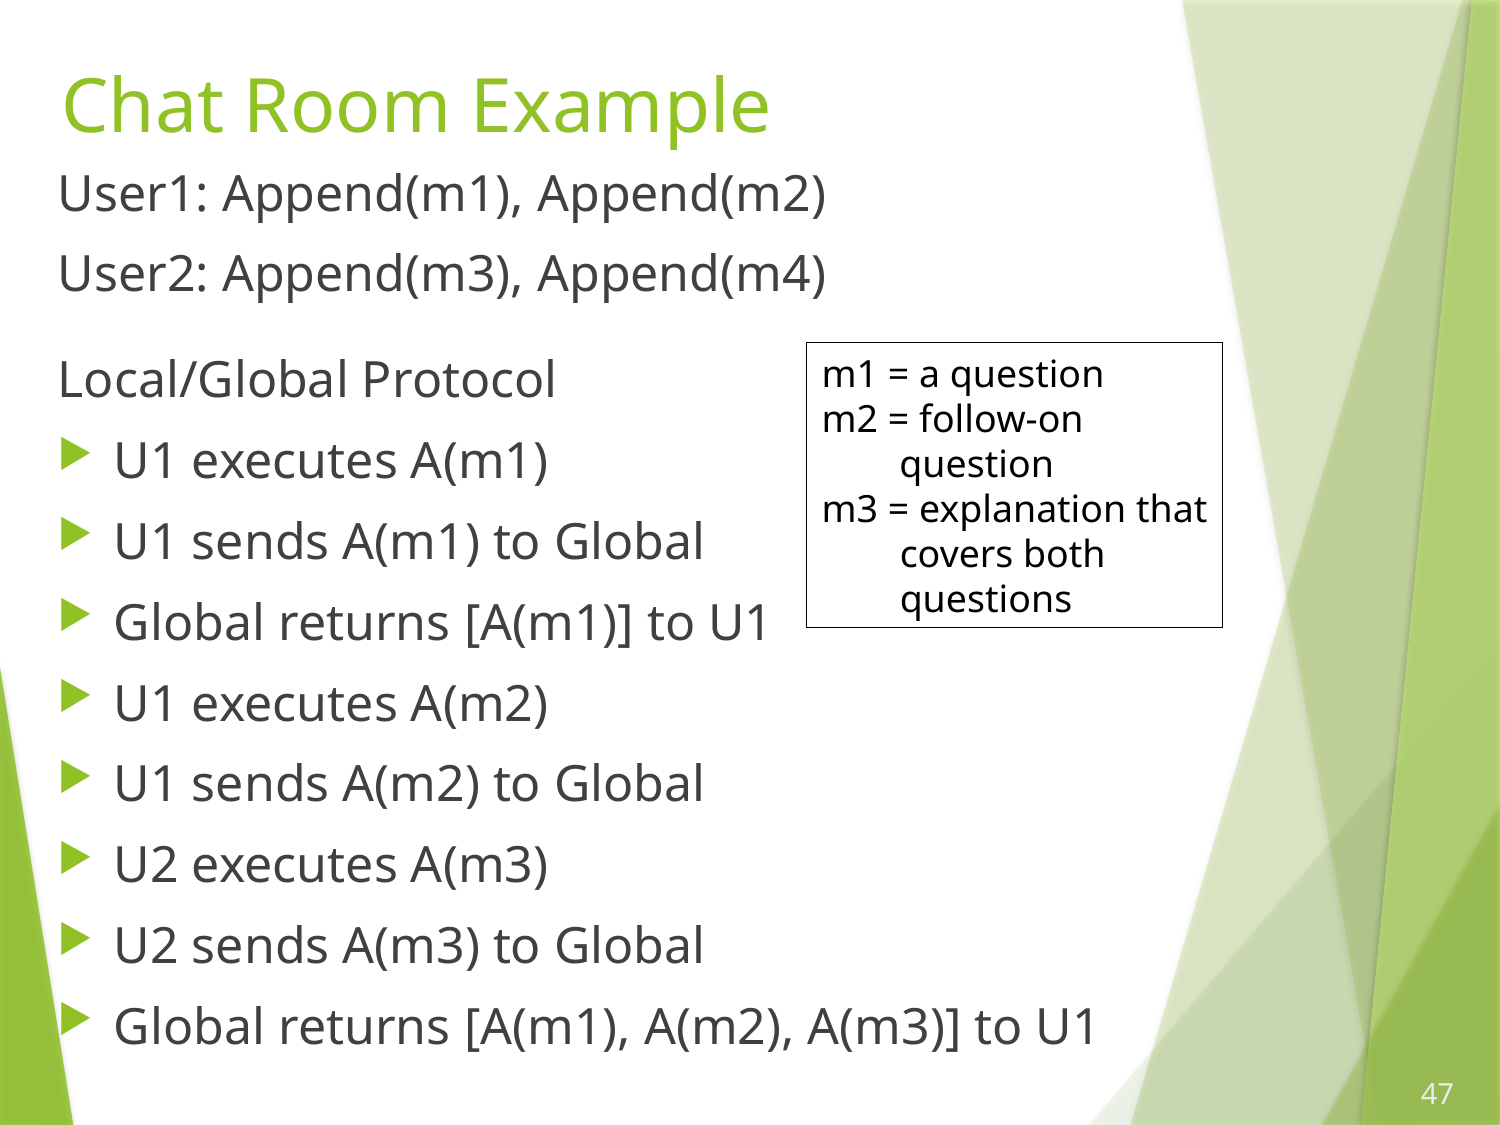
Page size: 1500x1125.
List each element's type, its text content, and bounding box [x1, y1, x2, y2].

title Chat Room Example [46, 50, 1088, 153]
slide_number 47 [1385, 1065, 1470, 1125]
text_box m1 = a question m2 = follow-on question m3 = explanation that covers both questions [806, 342, 1223, 628]
list User1: Append(m1), Append(m2) User2: Append(m3), Append(m4) Local/Global Protocol U1 executes A(m1) U1 sends A(m1) to Global Global returns [A(m1)] to U1 U1 executes A(m2) U1 sends A(m2) to Global U2 executes A(m3) U2 sends A(m3) to Global Global returns [A(m1), A(m2), A(m3)] to U1 [42, 153, 1310, 1097]
